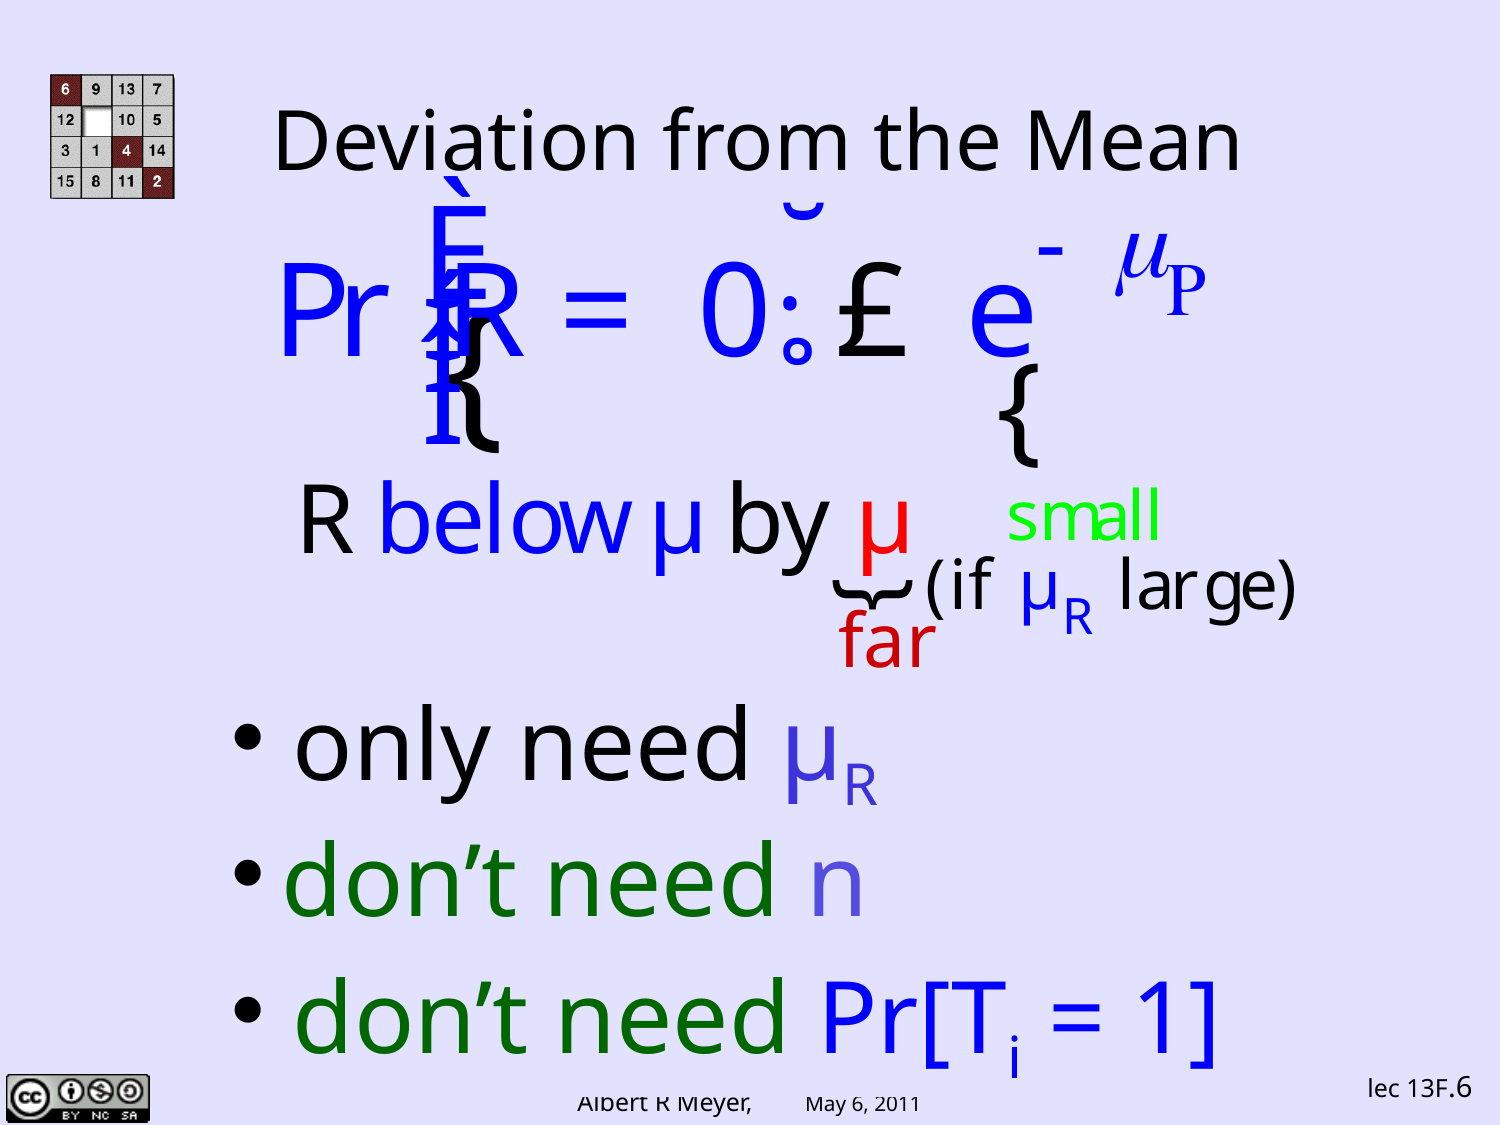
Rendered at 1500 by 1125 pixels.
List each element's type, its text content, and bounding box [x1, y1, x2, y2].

picture [6, 1074, 150, 1123]
picture [50, 74, 175, 199]
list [955, 265, 1329, 665]
text_box only need μR don’t need n don’t need Pr[Ti = 1] [216, 672, 1284, 1098]
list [273, 485, 951, 616]
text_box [256, 171, 1244, 476]
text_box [798, 562, 961, 692]
text_box Deviation from the Mean [256, 80, 1402, 195]
slide_number lec 13F.6 [1301, 1060, 1488, 1111]
